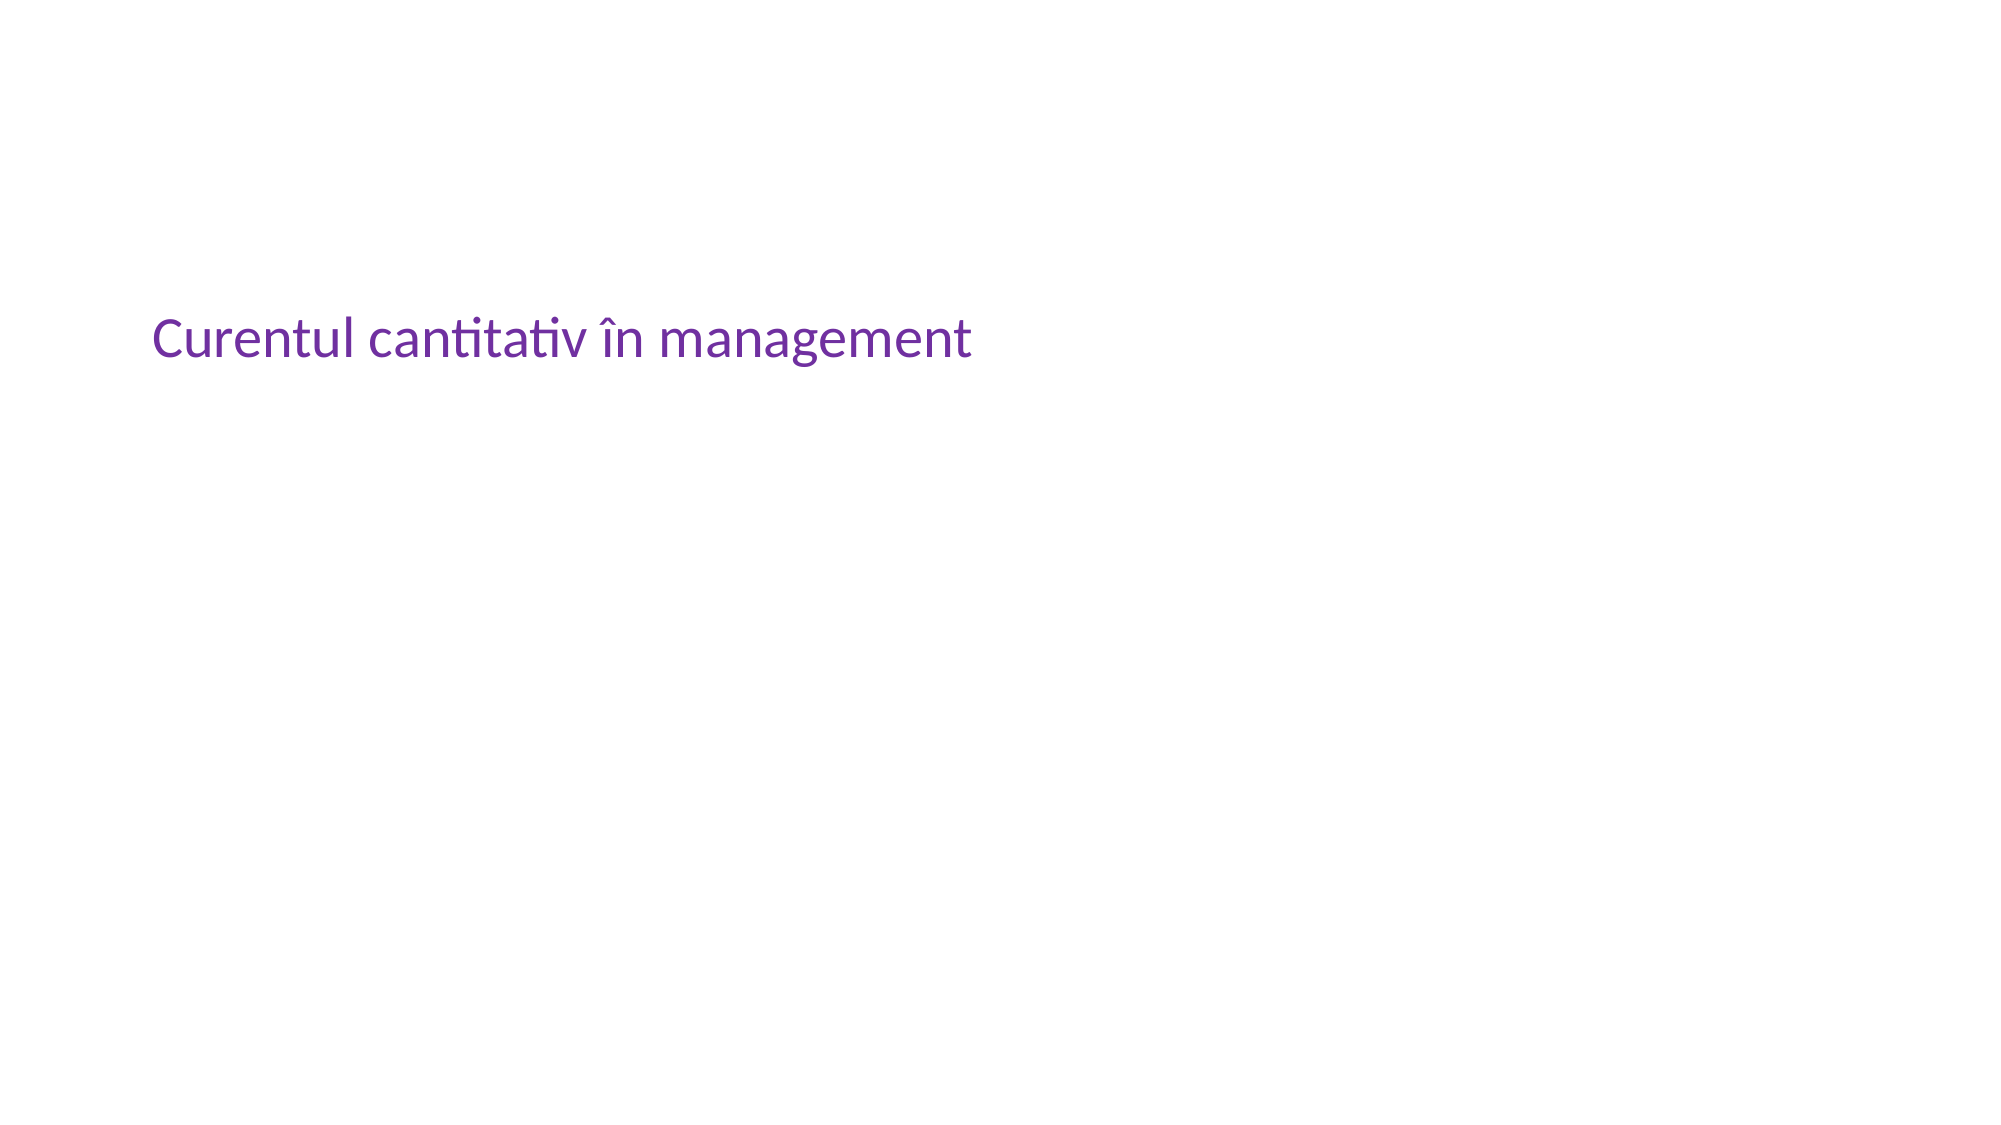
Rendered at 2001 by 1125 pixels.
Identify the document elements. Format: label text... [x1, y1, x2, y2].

list Curentul cantitativ în management [137, 299, 1863, 1014]
